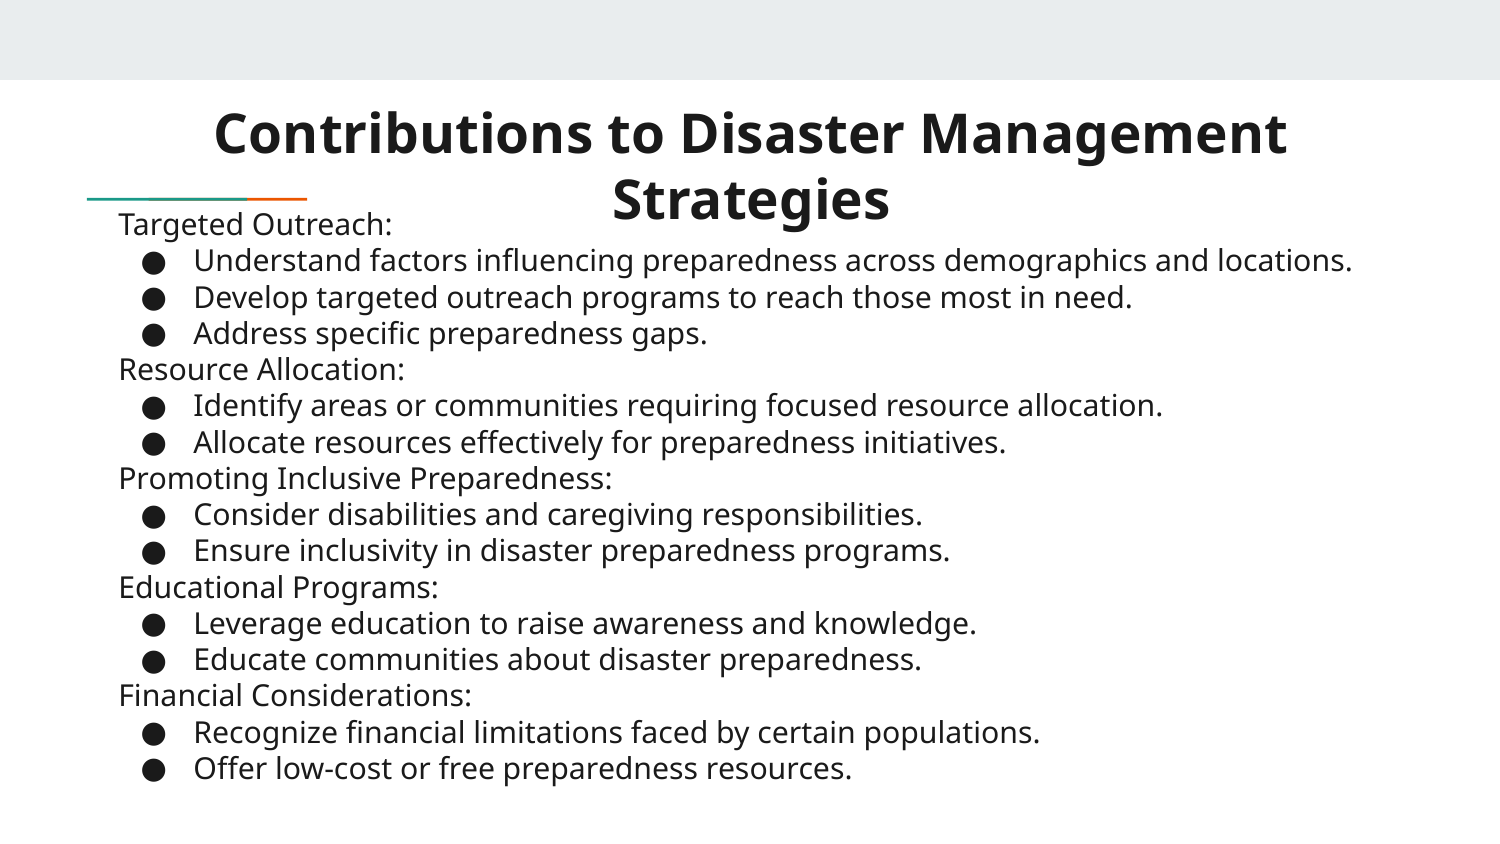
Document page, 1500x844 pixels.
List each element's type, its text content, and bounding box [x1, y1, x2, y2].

text_box Targeted Outreach: Understand factors influencing preparedness across demographics and locations. Develop targeted outreach programs to reach those most in need. Address specific preparedness gaps. Resource Allocation: Identify areas or communities requiring focused resource allocation. Allocate resources effectively for preparedness initiatives. Promoting Inclusive Preparedness: Consider disabilities and caregiving responsibilities. Ensure inclusivity in disaster preparedness programs. Educational Programs: Leverage education to raise awareness and knowledge. Educate communities about disaster preparedness. Financial Considerations: Recognize financial limitations faced by certain populations. Offer low-cost or free preparedness resources. [103, 190, 1465, 808]
title Contributions to Disaster Management Strategies [77, 83, 1426, 191]
